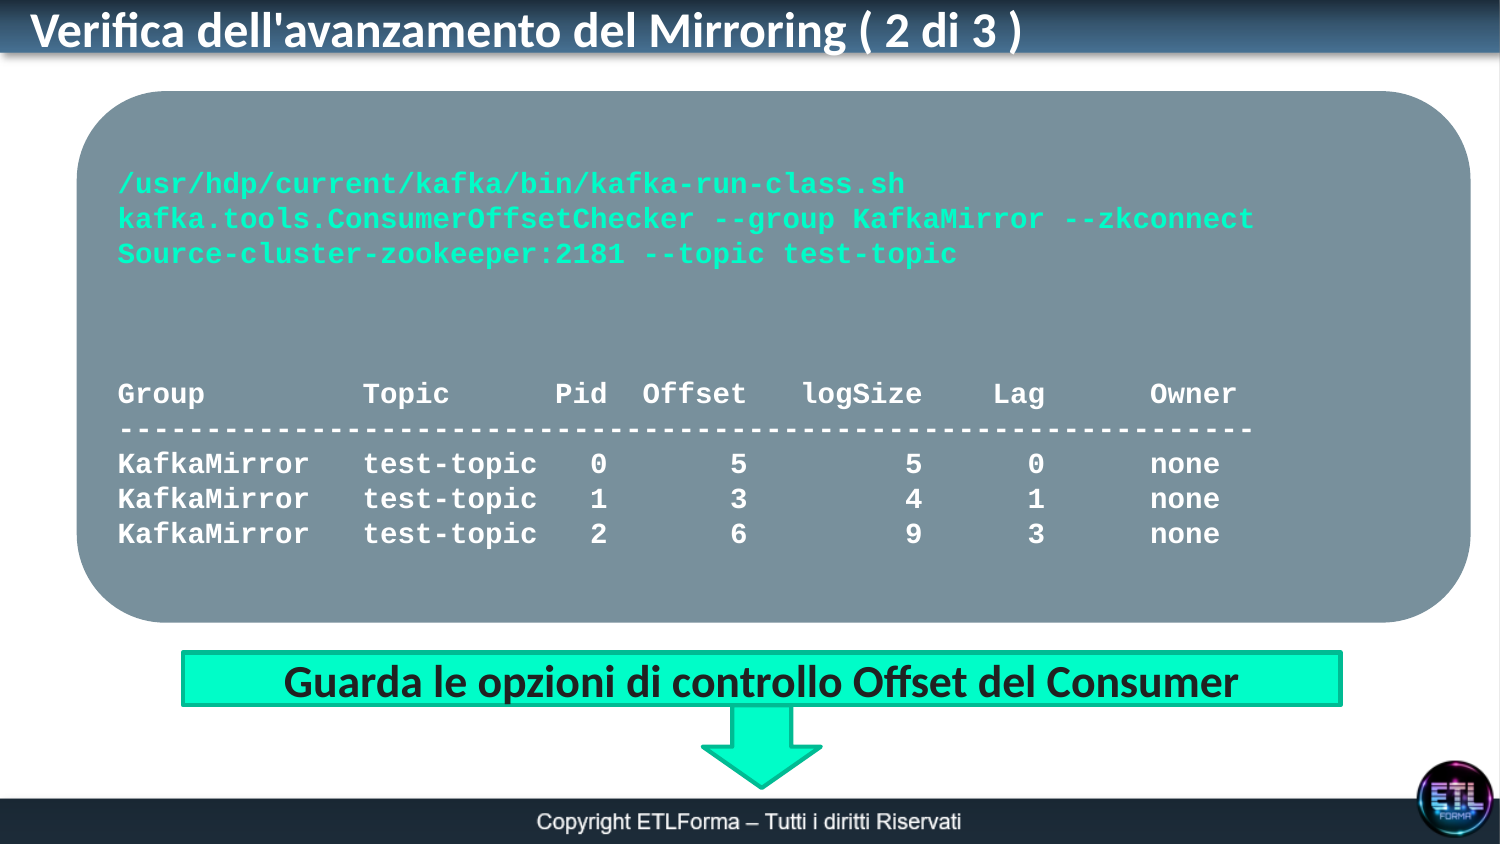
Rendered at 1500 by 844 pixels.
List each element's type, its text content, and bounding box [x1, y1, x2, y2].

text_box [700, 707, 823, 790]
text_box Verifica dell'avanzamento del Mirroring ( 2 di 3 ) [15, 0, 1485, 62]
picture [0, 0, 1500, 844]
text_box /usr/hdp/current/kafka/bin/kafka-run-class.sh kafka.tools.ConsumerOffsetChecker --group KafkaMirror --zkconnect Source-cluster-zookeeper:2181 --topic test-topic Group Topic Pid Offset logSize Lag Owner ----------------------------------------------------------------- KafkaMirror test-topic 0 5 5 0 none KafkaMirror test-topic 1 3 4 1 none KafkaMirror test-topic 2 6 9 3 none [76, 91, 1471, 623]
text_box Guarda le opzioni di controllo Offset del Consumer [181, 650, 1343, 707]
